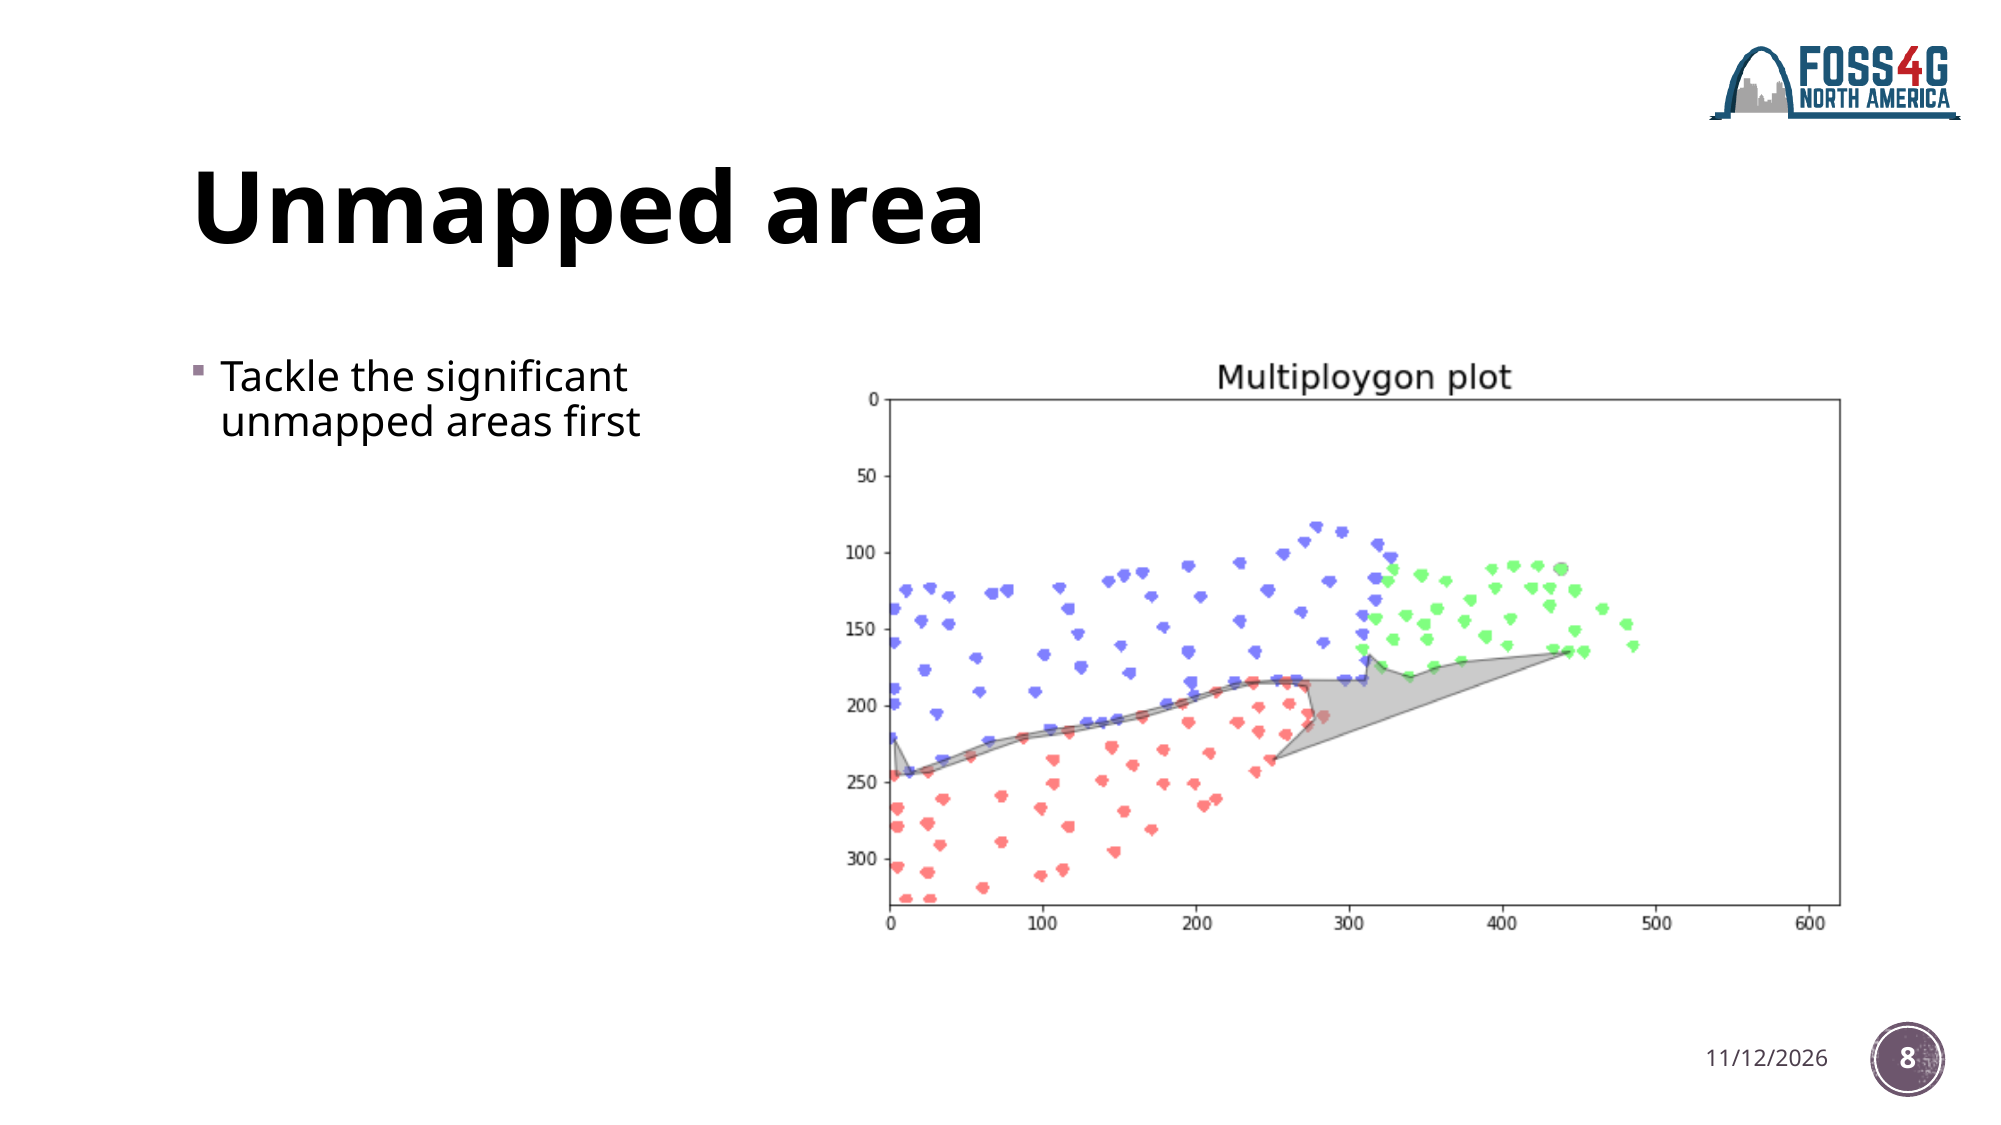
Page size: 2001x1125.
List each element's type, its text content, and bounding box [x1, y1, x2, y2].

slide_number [1306, 1028, 1844, 1089]
slide_number 8 [1855, 1028, 1961, 1089]
title Unmapped area [175, 79, 1826, 344]
picture [1709, 46, 1961, 131]
picture [823, 353, 1865, 951]
list Tackle the significant unmapped areas first [175, 348, 732, 1013]
